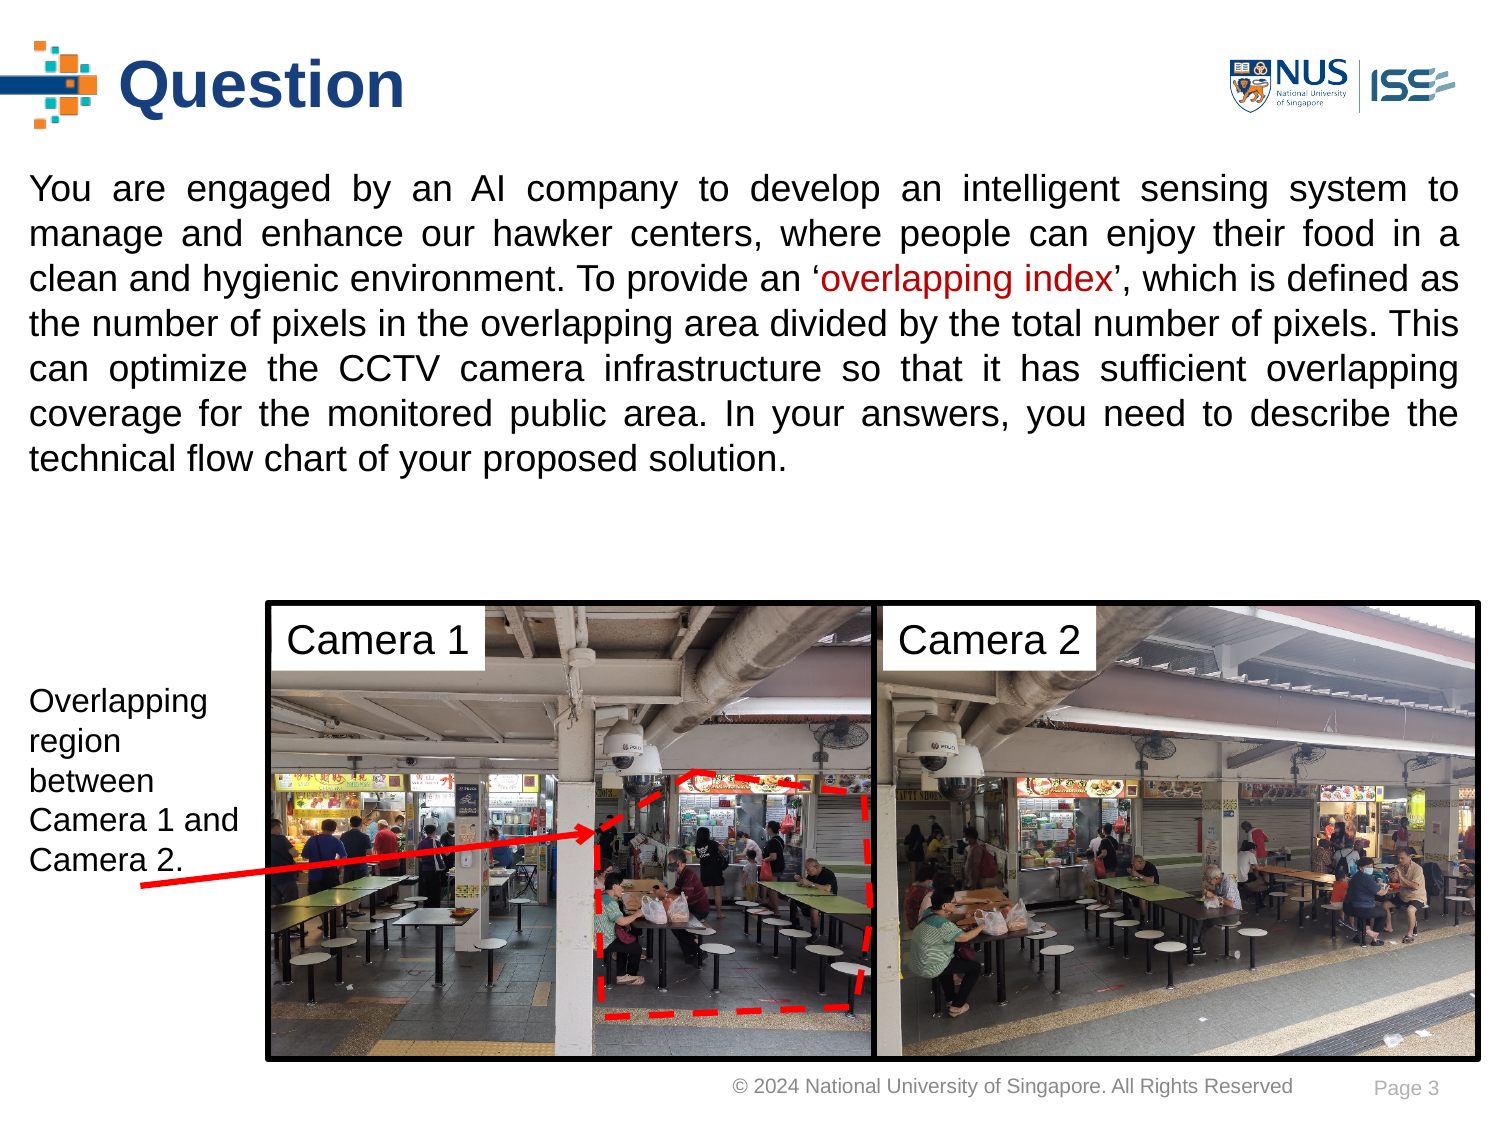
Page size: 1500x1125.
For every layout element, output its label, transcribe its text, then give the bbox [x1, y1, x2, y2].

text_box Overlapping region between Camera 1 and Camera 2. [14, 671, 267, 886]
slide_number Page 3 [1320, 1065, 1493, 1109]
text_box You are engaged by an AI company to develop an intelligent sensing system to manage and enhance our hawker centers, where people can enjoy their food in a clean and hygienic environment. To provide an ‘overlapping index’, which is defined as the number of pixels in the overlapping area divided by the total number of pixels. This can optimize the CCTV camera infrastructure so that it has sufficient overlapping coverage for the monitored public area. In your answers, you need to describe the technical flow chart of your proposed solution. [14, 156, 1475, 486]
picture [1192, 30, 1493, 142]
picture [875, 605, 1476, 1056]
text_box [140, 832, 597, 889]
title Question [103, 41, 1186, 131]
picture [270, 605, 871, 1056]
picture [0, 41, 97, 131]
